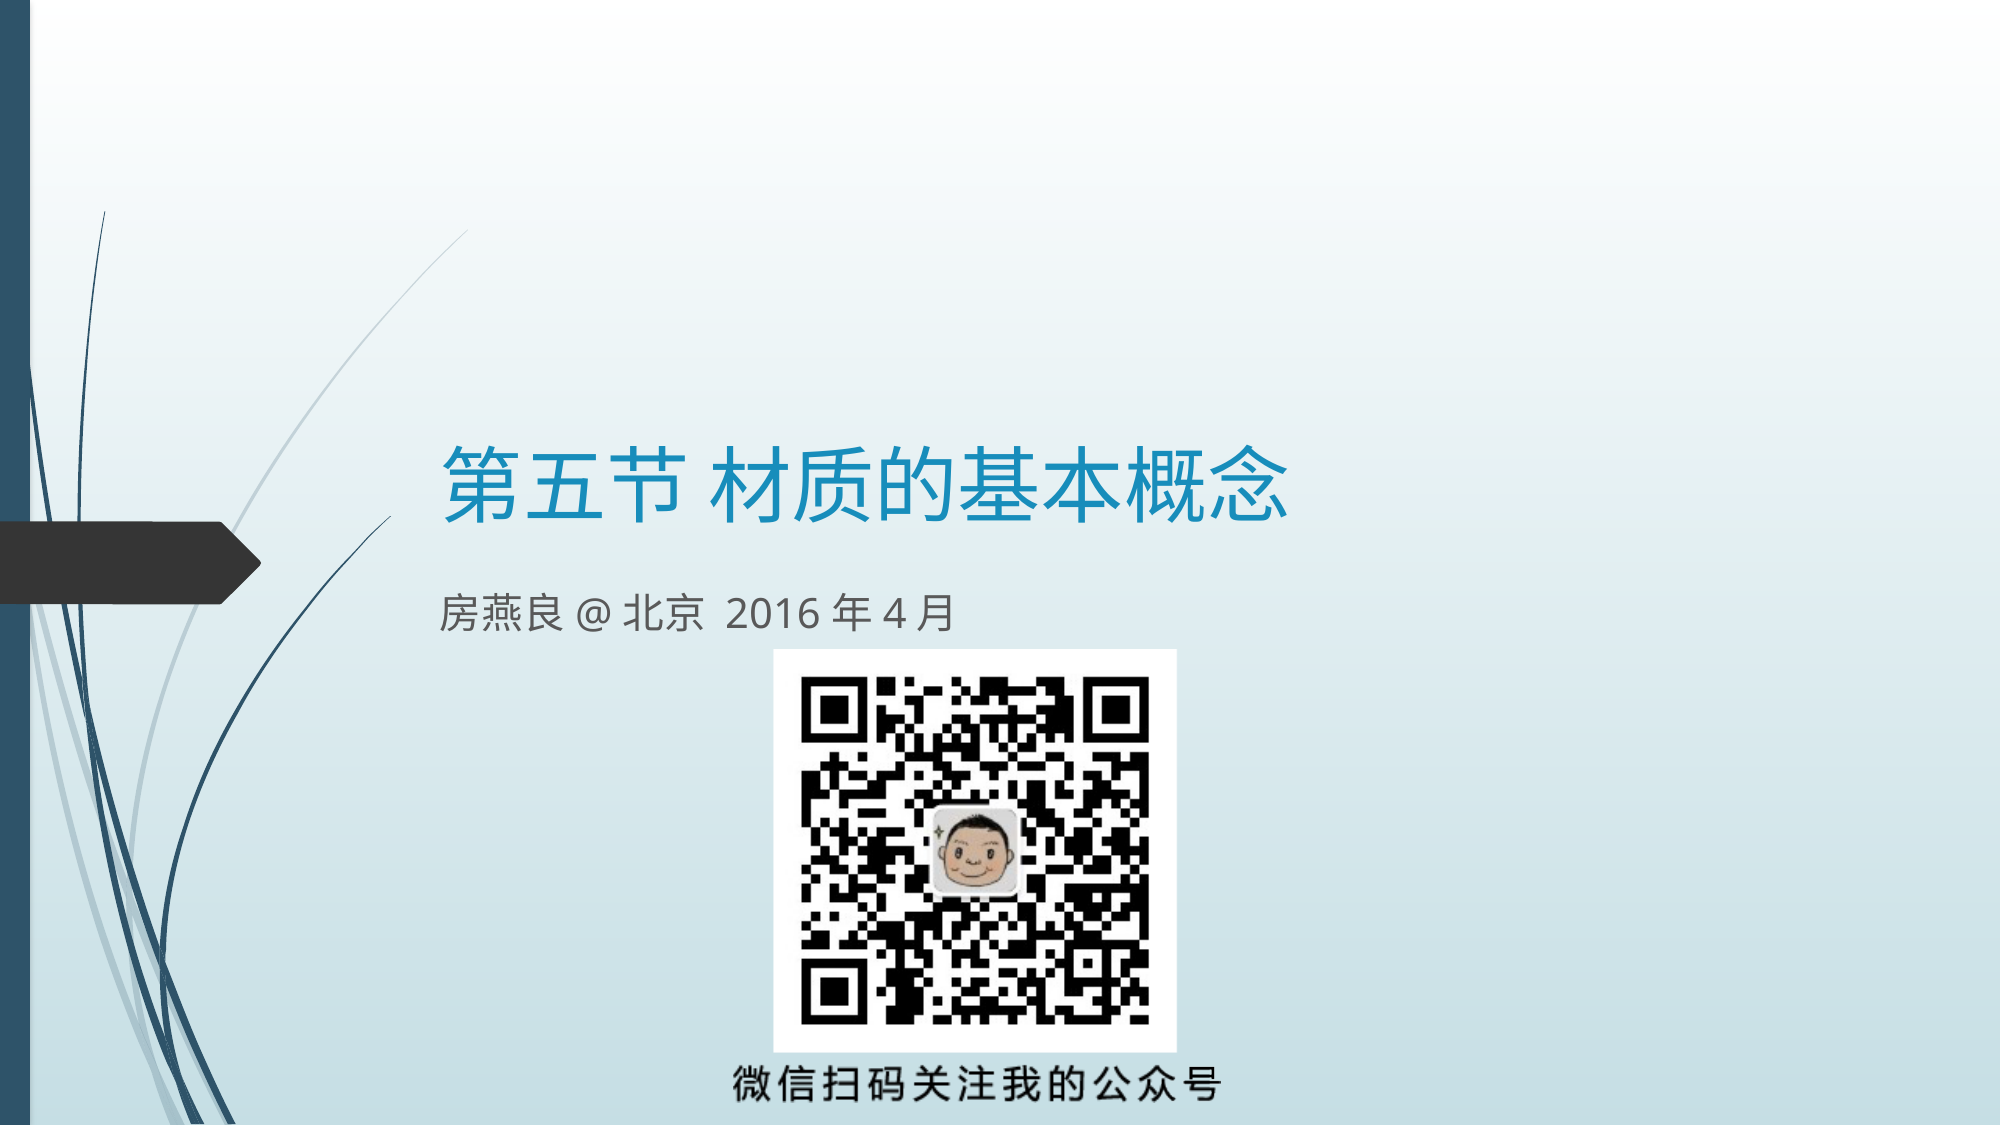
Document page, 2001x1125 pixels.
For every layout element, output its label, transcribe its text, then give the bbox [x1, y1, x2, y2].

list 房燕良@北京 2016年4月 [424, 579, 1888, 721]
title 第五节 材质的基本概念 [424, 259, 1888, 541]
picture [732, 649, 1221, 1104]
